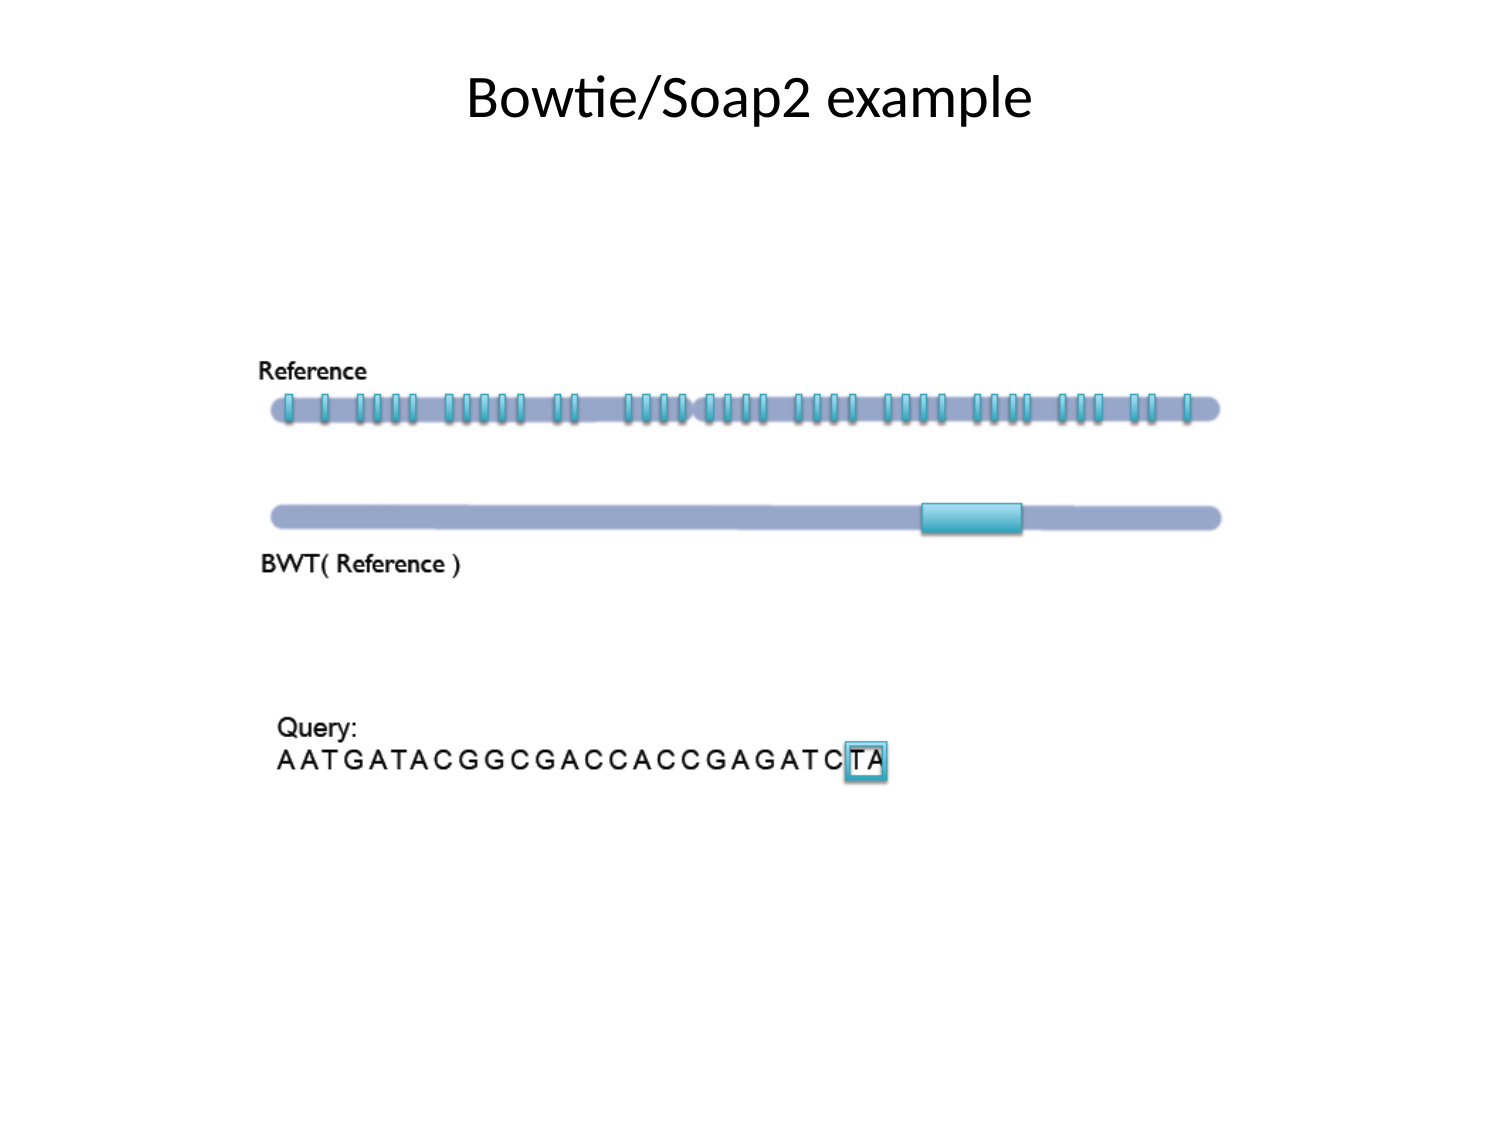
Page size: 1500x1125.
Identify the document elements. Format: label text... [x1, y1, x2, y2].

title Bowtie/Soap2 example [110, 0, 1391, 188]
picture [221, 332, 1282, 816]
